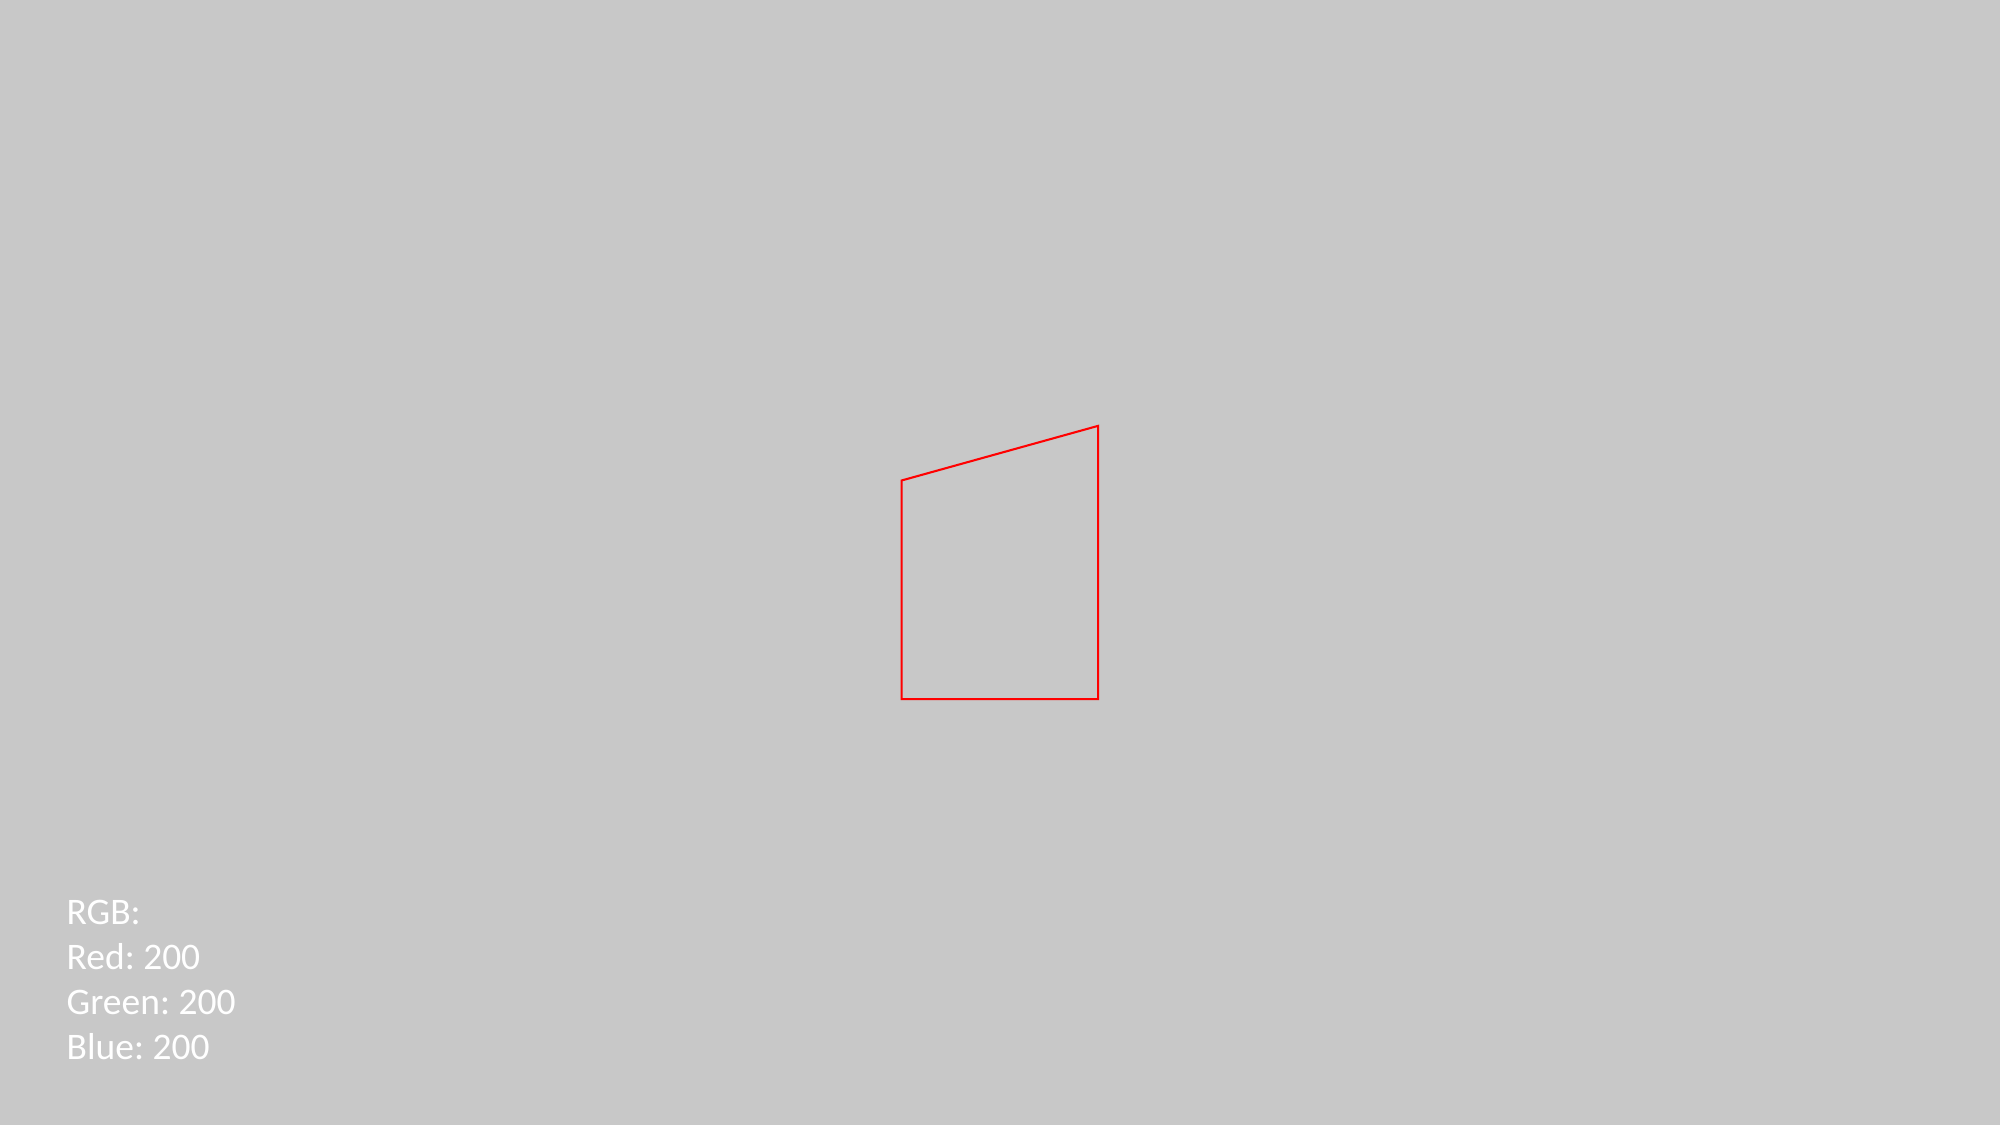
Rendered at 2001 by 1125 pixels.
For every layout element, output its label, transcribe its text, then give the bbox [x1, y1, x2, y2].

text_box RGB: Red: 200 Green: 200 Blue: 200 [51, 879, 251, 1075]
text_box [900, 424, 1100, 701]
